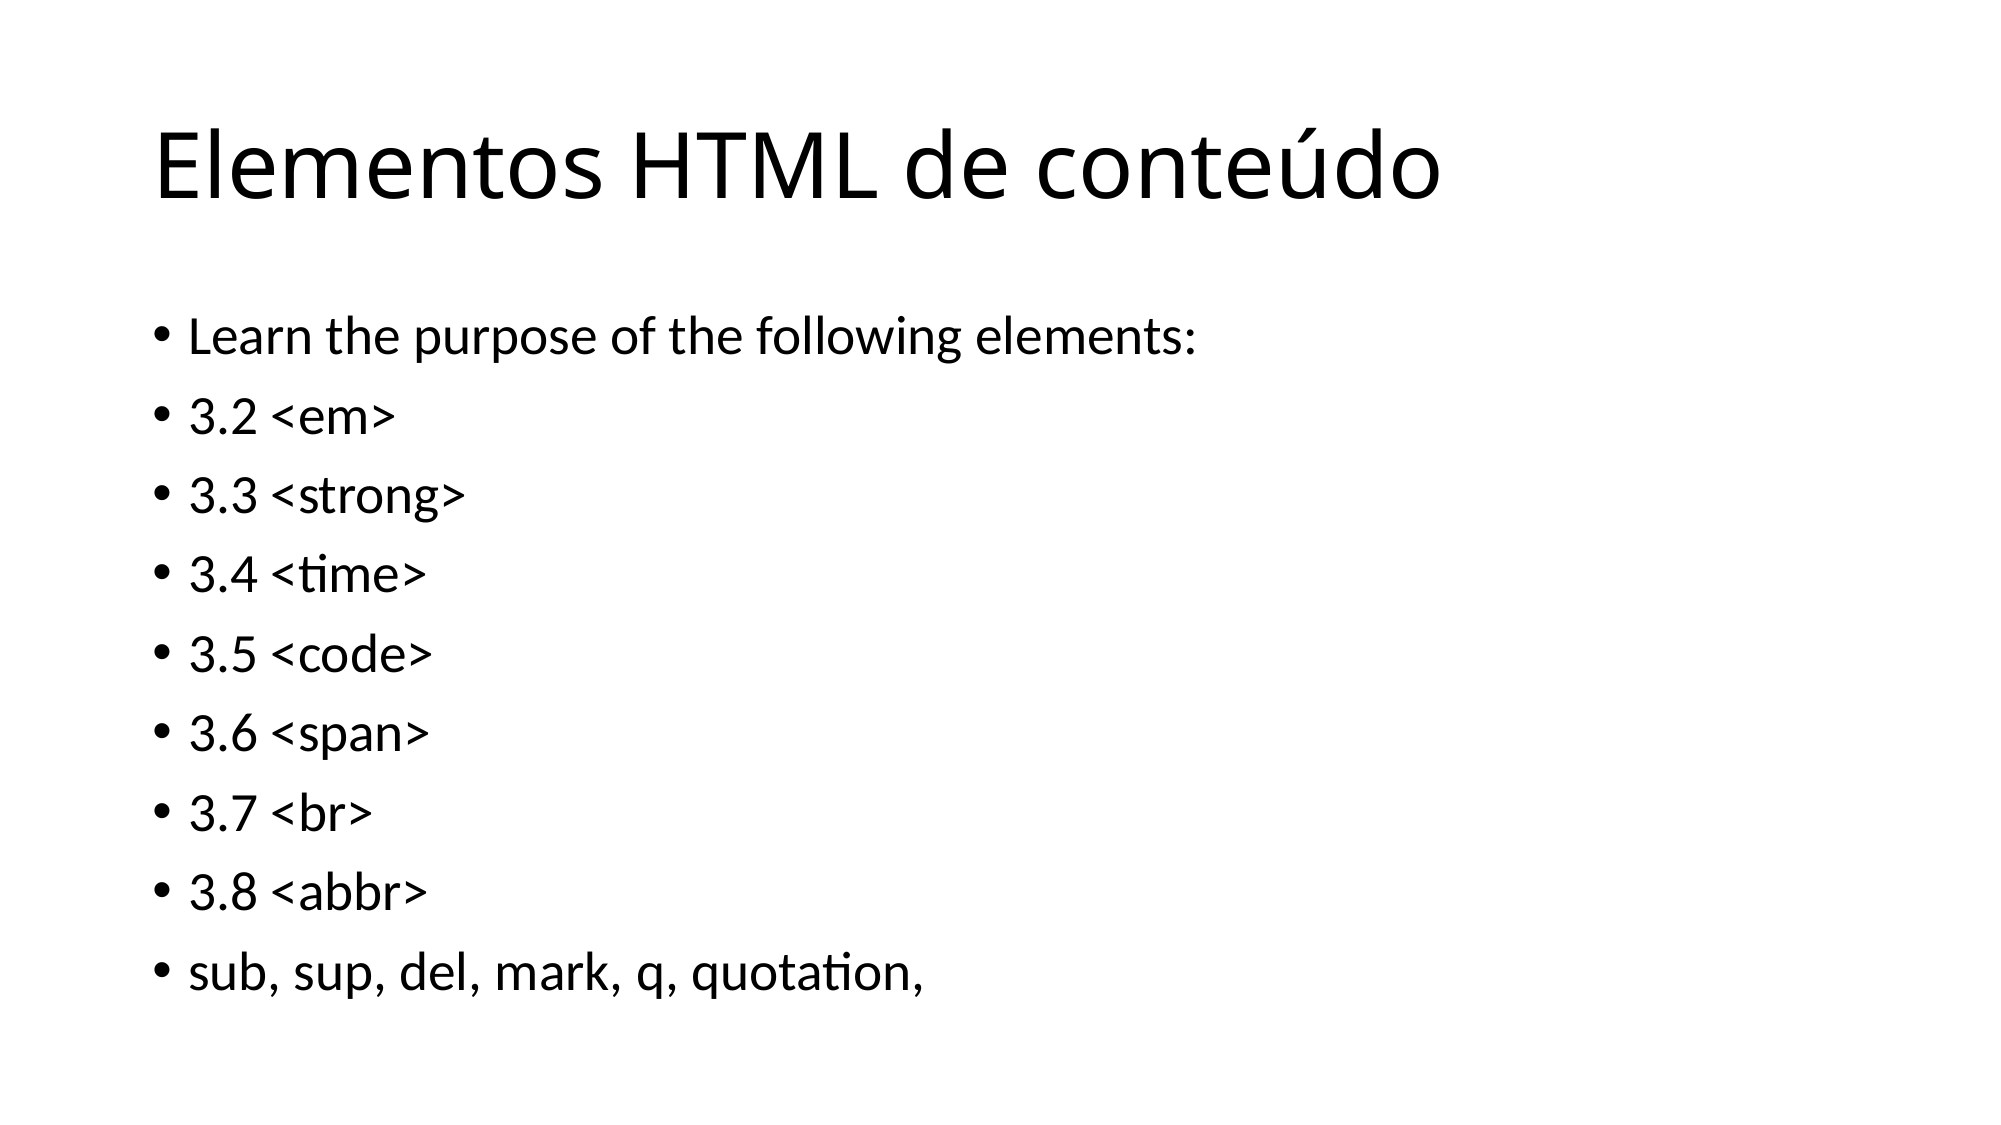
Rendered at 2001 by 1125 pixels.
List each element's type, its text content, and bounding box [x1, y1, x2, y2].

list Learn the purpose of the following elements: 3.2 <em> 3.3 <strong> 3.4 <time> 3.5 <code> 3.6 <span> 3.7 <br> 3.8 <abbr> sub, sup, del, mark, q, quotation, [137, 299, 1863, 1014]
title Elementos HTML de conteúdo [137, 59, 1863, 278]
